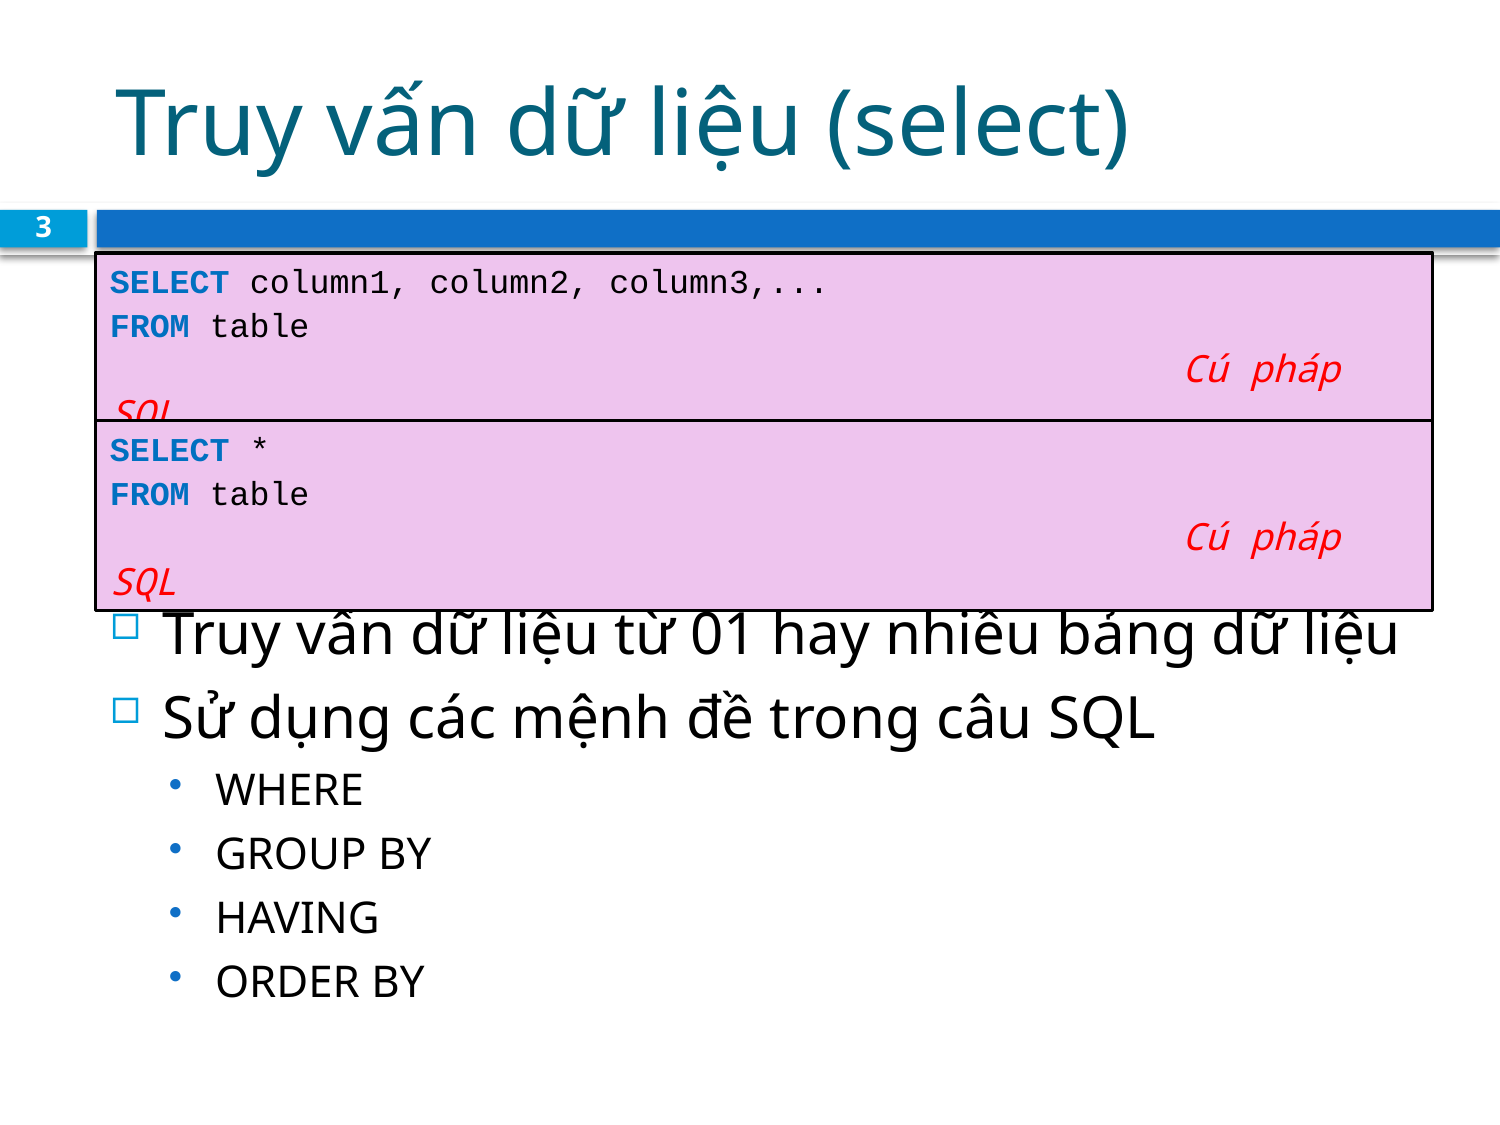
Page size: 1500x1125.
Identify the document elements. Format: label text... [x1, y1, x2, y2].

title Truy vấn dữ liệu (select) [100, 37, 1439, 201]
text_box SELECT * FROM table Cú pháp SQL [95, 420, 1433, 611]
slide_number 3 [0, 208, 88, 249]
text_box SELECT column1, column2, column3,... FROM table Cú pháp SQL [95, 253, 1433, 420]
list Truy vấn dữ liệu từ 01 hay nhiều bảng dữ liệu Sử dụng các mệnh đề trong câu SQL WHERE GROUP BY HAVING ORDER BY [94, 588, 1433, 1088]
